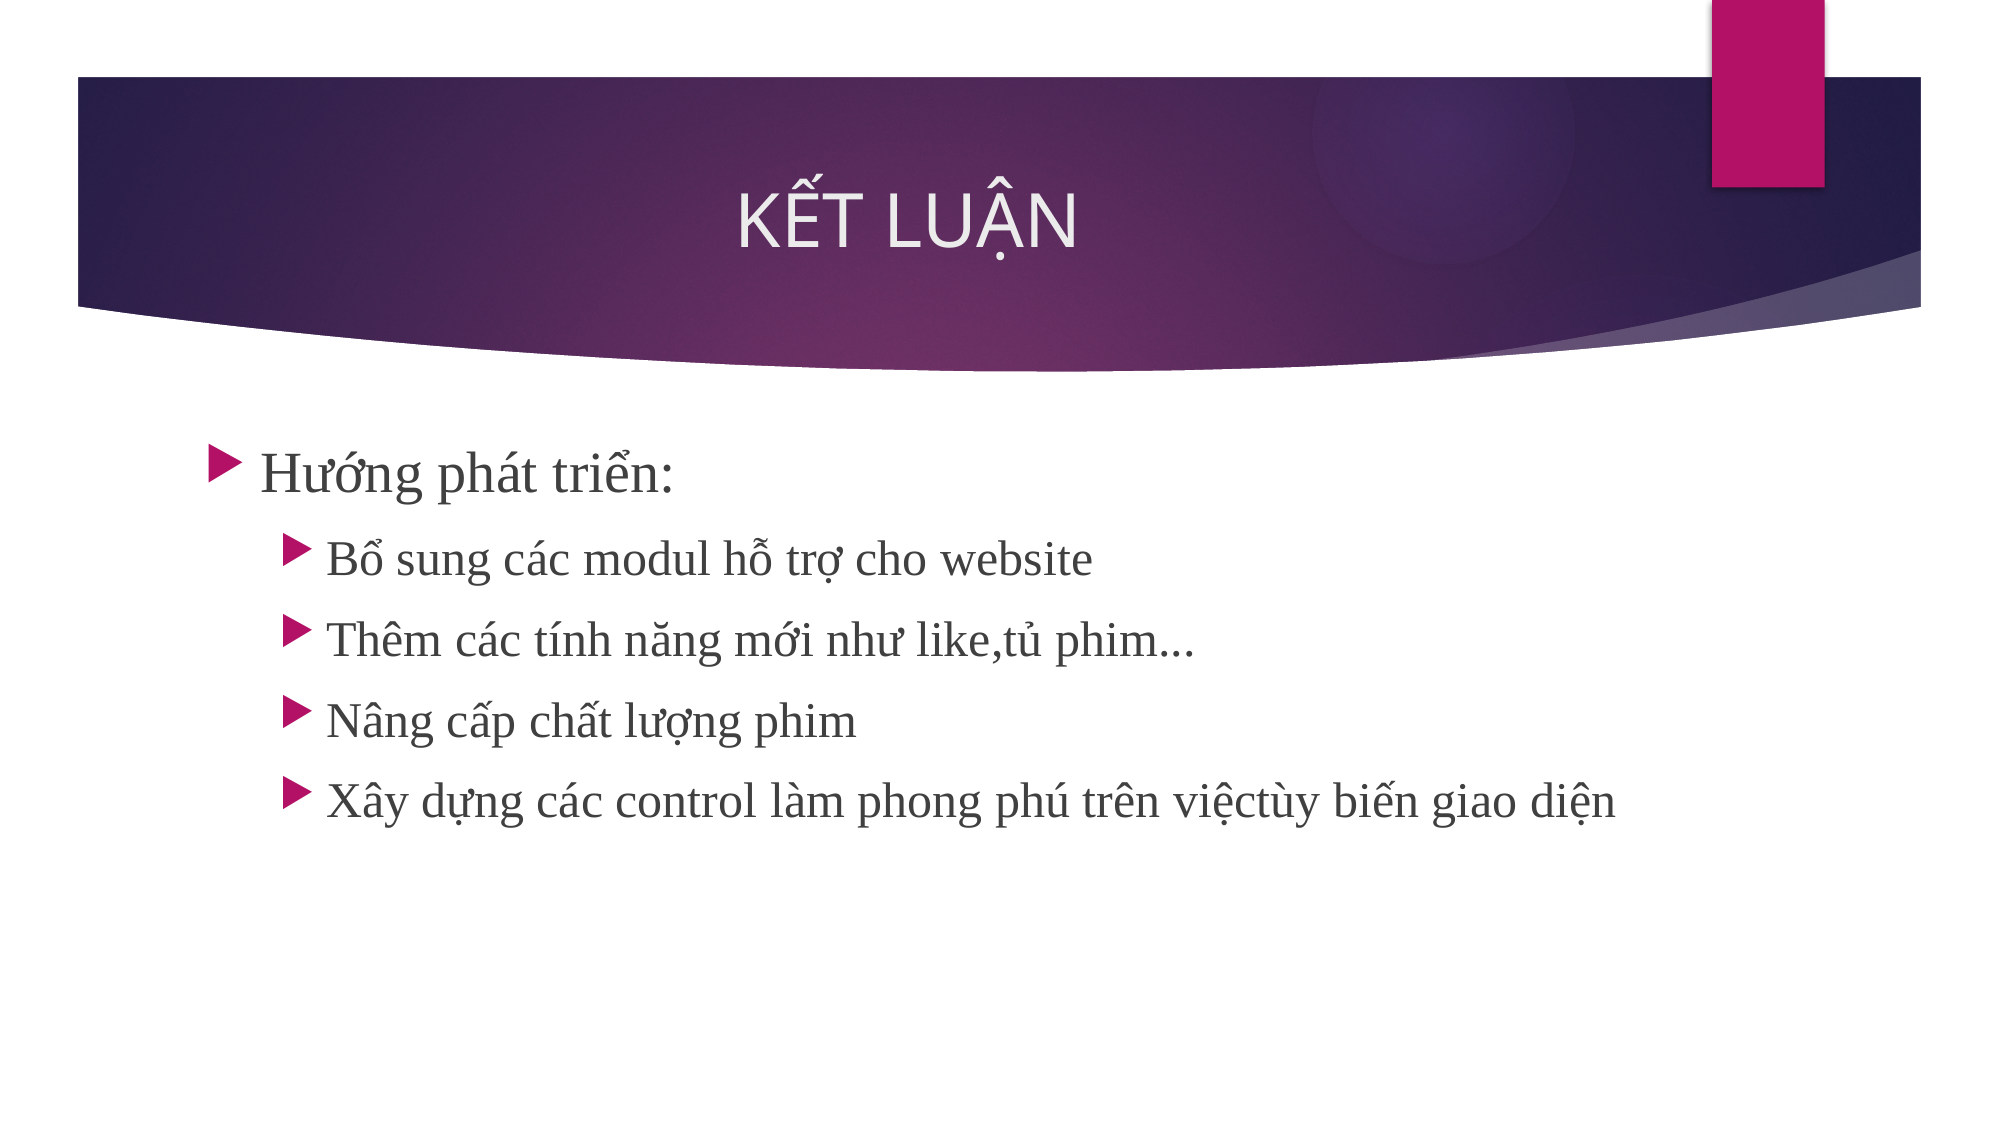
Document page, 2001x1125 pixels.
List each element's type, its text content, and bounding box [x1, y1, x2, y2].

list Hướng phát triển: Bổ sung các modul hỗ trợ cho website Thêm các tính năng mới như like,tủ phim... Nâng cấp chất lượng phim Xây dựng các control làm phong phú trên việctùy biến giao diện [189, 427, 1638, 988]
title KẾT LUẬN [189, 159, 1627, 276]
